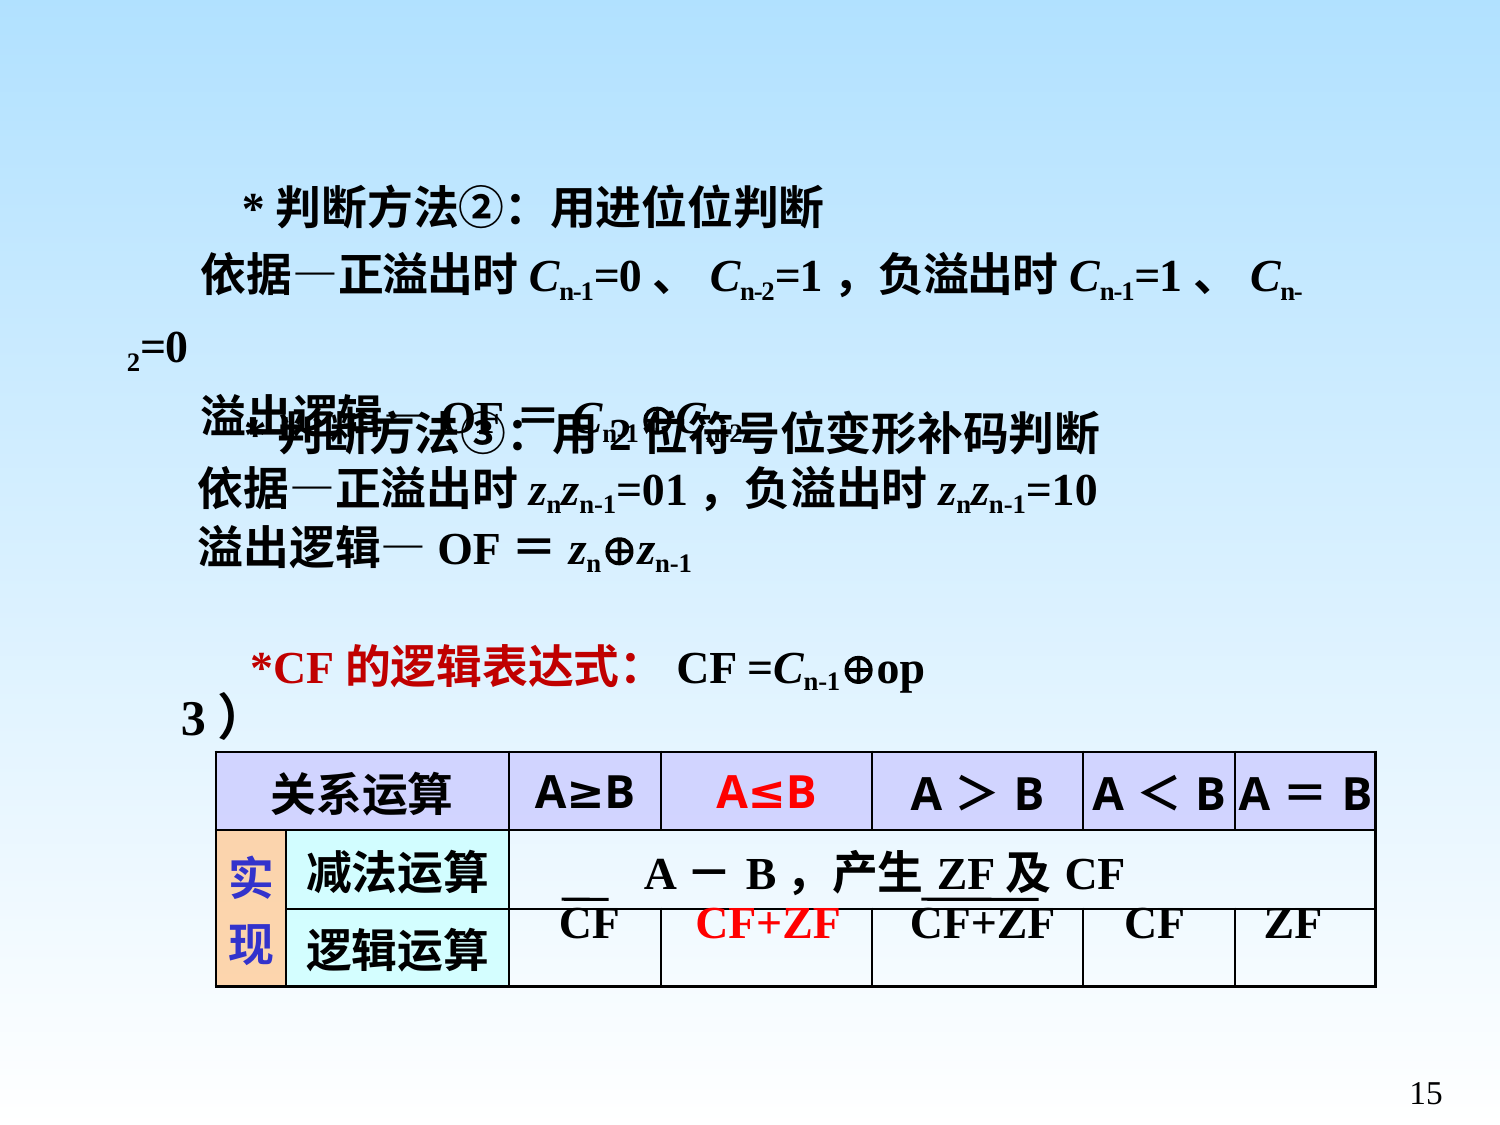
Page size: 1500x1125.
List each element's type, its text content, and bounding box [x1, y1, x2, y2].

table_cell [510, 910, 660, 985]
table_cell [1084, 957, 1234, 985]
table_cell [1236, 910, 1374, 985]
text_box *判断方法②：用进位位判断 依据—正溢出时Cn-1=0、Cn-2=1，负溢出时Cn-1=1、Cn-2=0 溢出逻辑—OF＝Cn-1Cn-2 [112, 160, 1377, 455]
table_cell 逻辑运算 [287, 910, 508, 985]
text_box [555, 891, 1346, 950]
table_cell 减法运算 [287, 831, 508, 908]
table_cell 实现 [217, 831, 285, 985]
slide_number 15 [1352, 1070, 1500, 1118]
table_header A≥B [510, 759, 660, 829]
table_header A≤B [662, 759, 871, 829]
table_header 关系运算 [217, 759, 508, 829]
table_header A＞B [873, 759, 1082, 829]
table_cell A－B，产生ZF及CF [510, 831, 1374, 908]
text_box 3） [166, 678, 283, 754]
table_cell [873, 957, 1082, 985]
table_header A＜B [1084, 753, 1234, 829]
table_header A＝B [1236, 753, 1374, 829]
table_cell [662, 957, 871, 985]
text_box *判断方法③：用2位符号位变形补码判断 依据—正溢出时znzn-1=01，负溢出时znzn-1=10 溢出逻辑—OF＝znzn-1 *CF的逻辑表达式：CF =Cn-1op [182, 397, 1187, 759]
